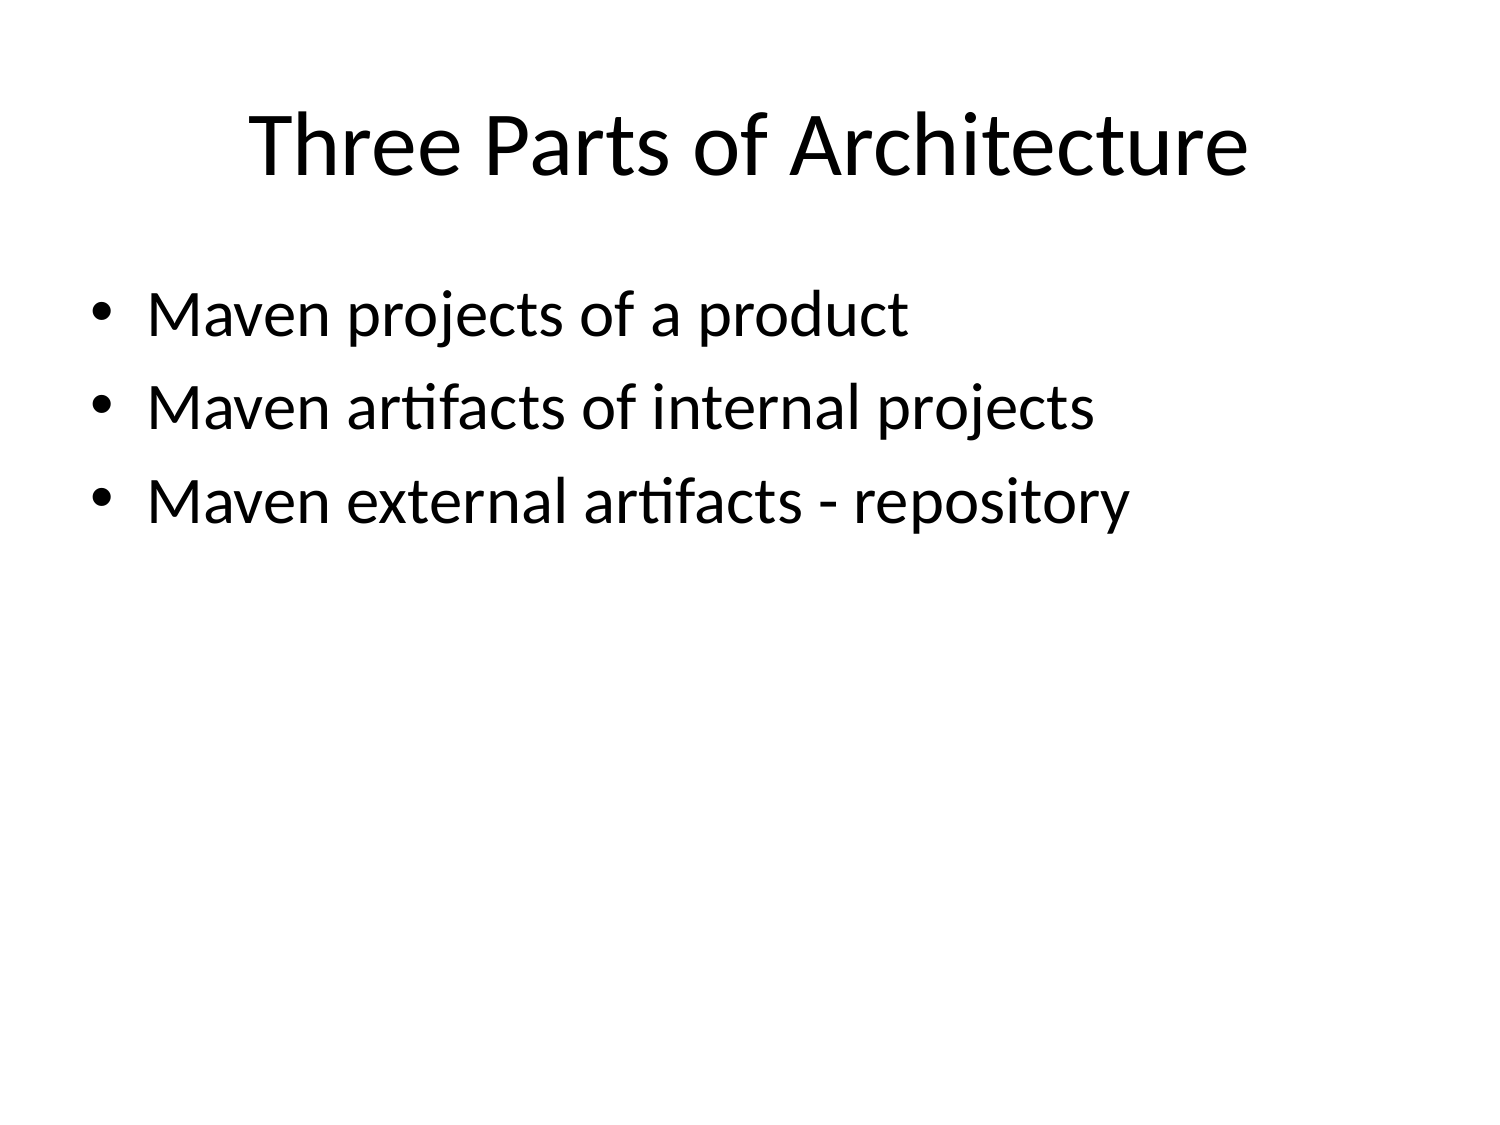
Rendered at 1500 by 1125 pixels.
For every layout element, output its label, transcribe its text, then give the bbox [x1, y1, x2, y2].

list Maven projects of a product Maven artifacts of internal projects Maven external artifacts - repository [75, 262, 1425, 1005]
title Three Parts of Architecture [75, 45, 1425, 233]
